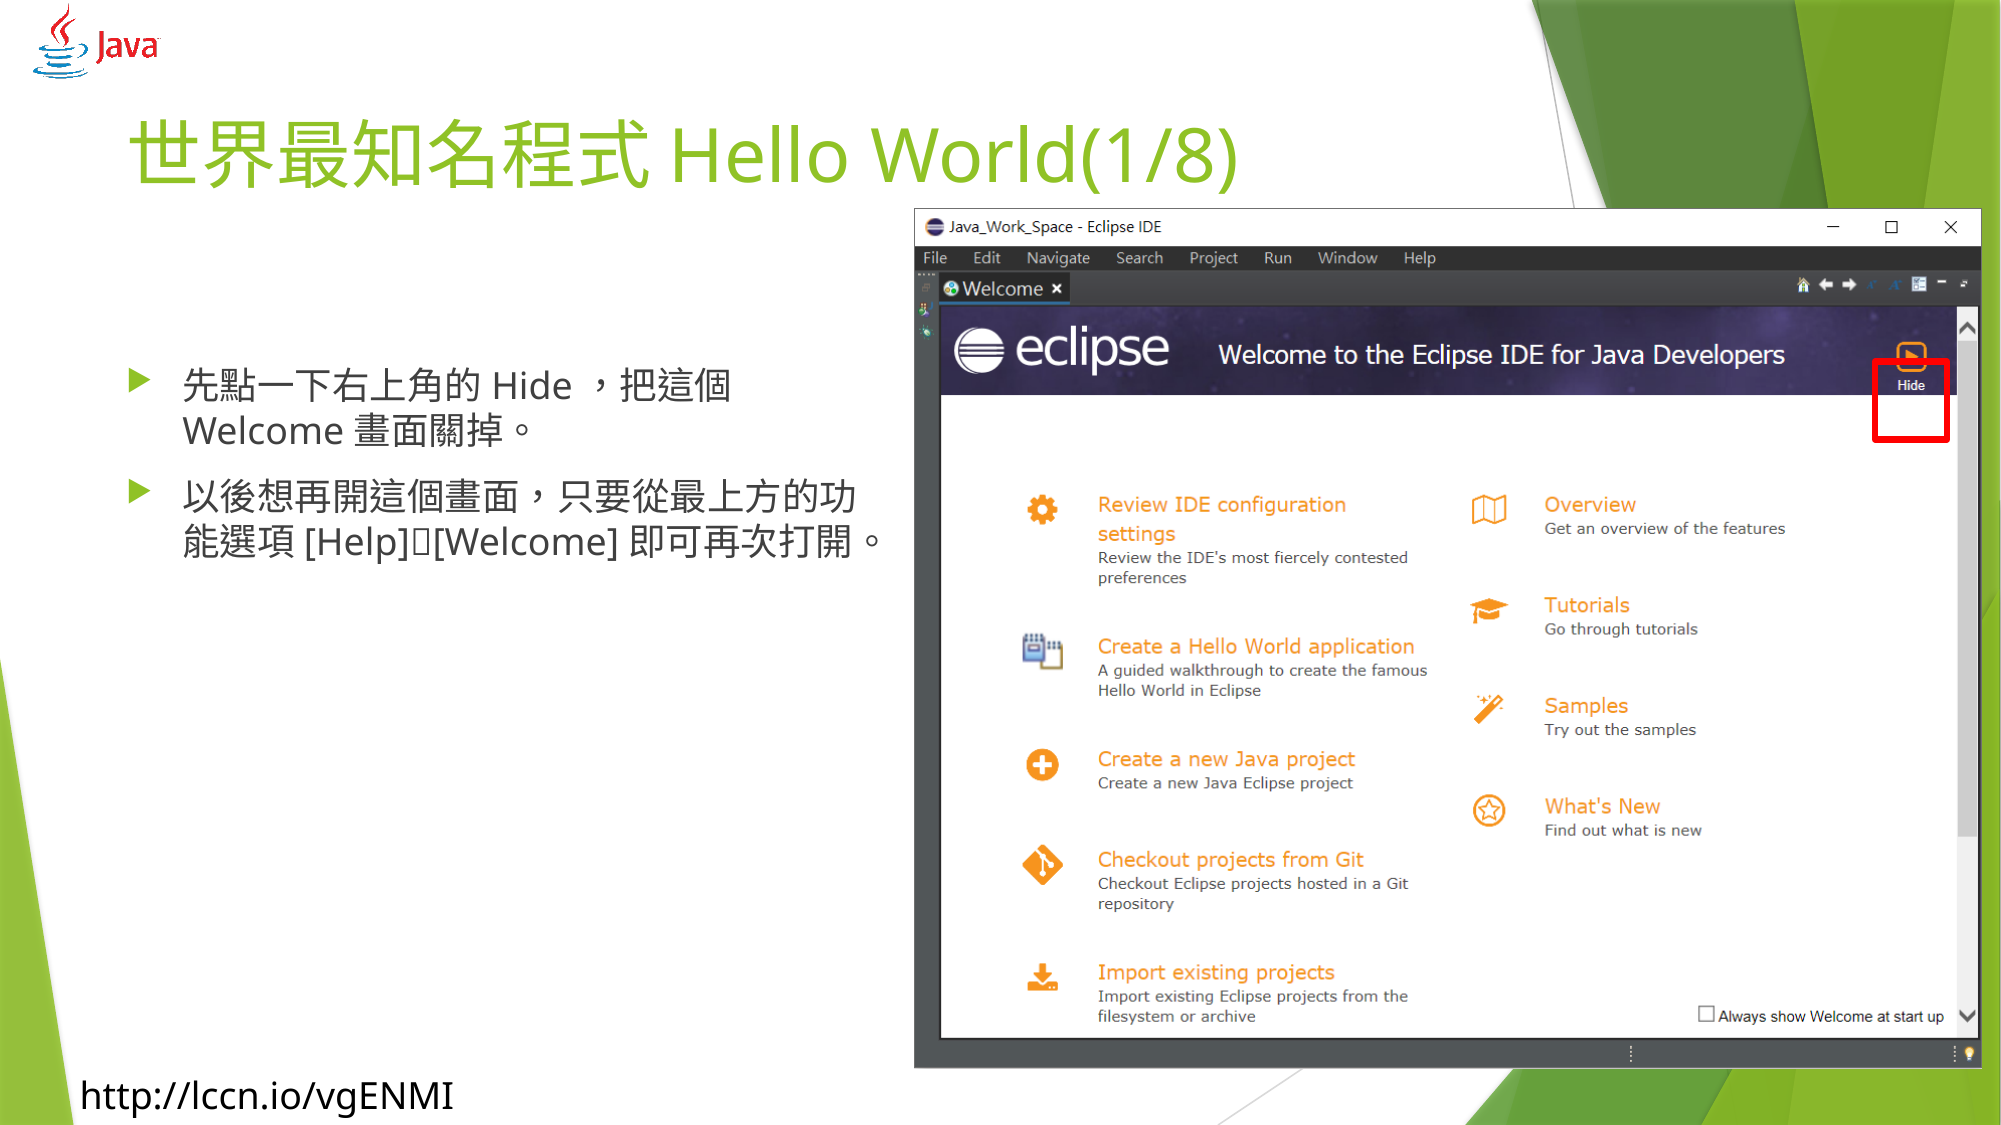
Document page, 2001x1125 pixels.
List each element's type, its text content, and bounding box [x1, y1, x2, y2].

list 先點一下右上角的Hide，把這個Welcome畫面關掉。 以後想再開這個畫面，只要從最上方的功能選項[Help][Welcome]即可再次打開。 [111, 354, 896, 992]
picture [913, 207, 1982, 1069]
title 世界最知名程式Hello World(1/8) [111, 99, 1522, 317]
picture [27, 1, 165, 79]
